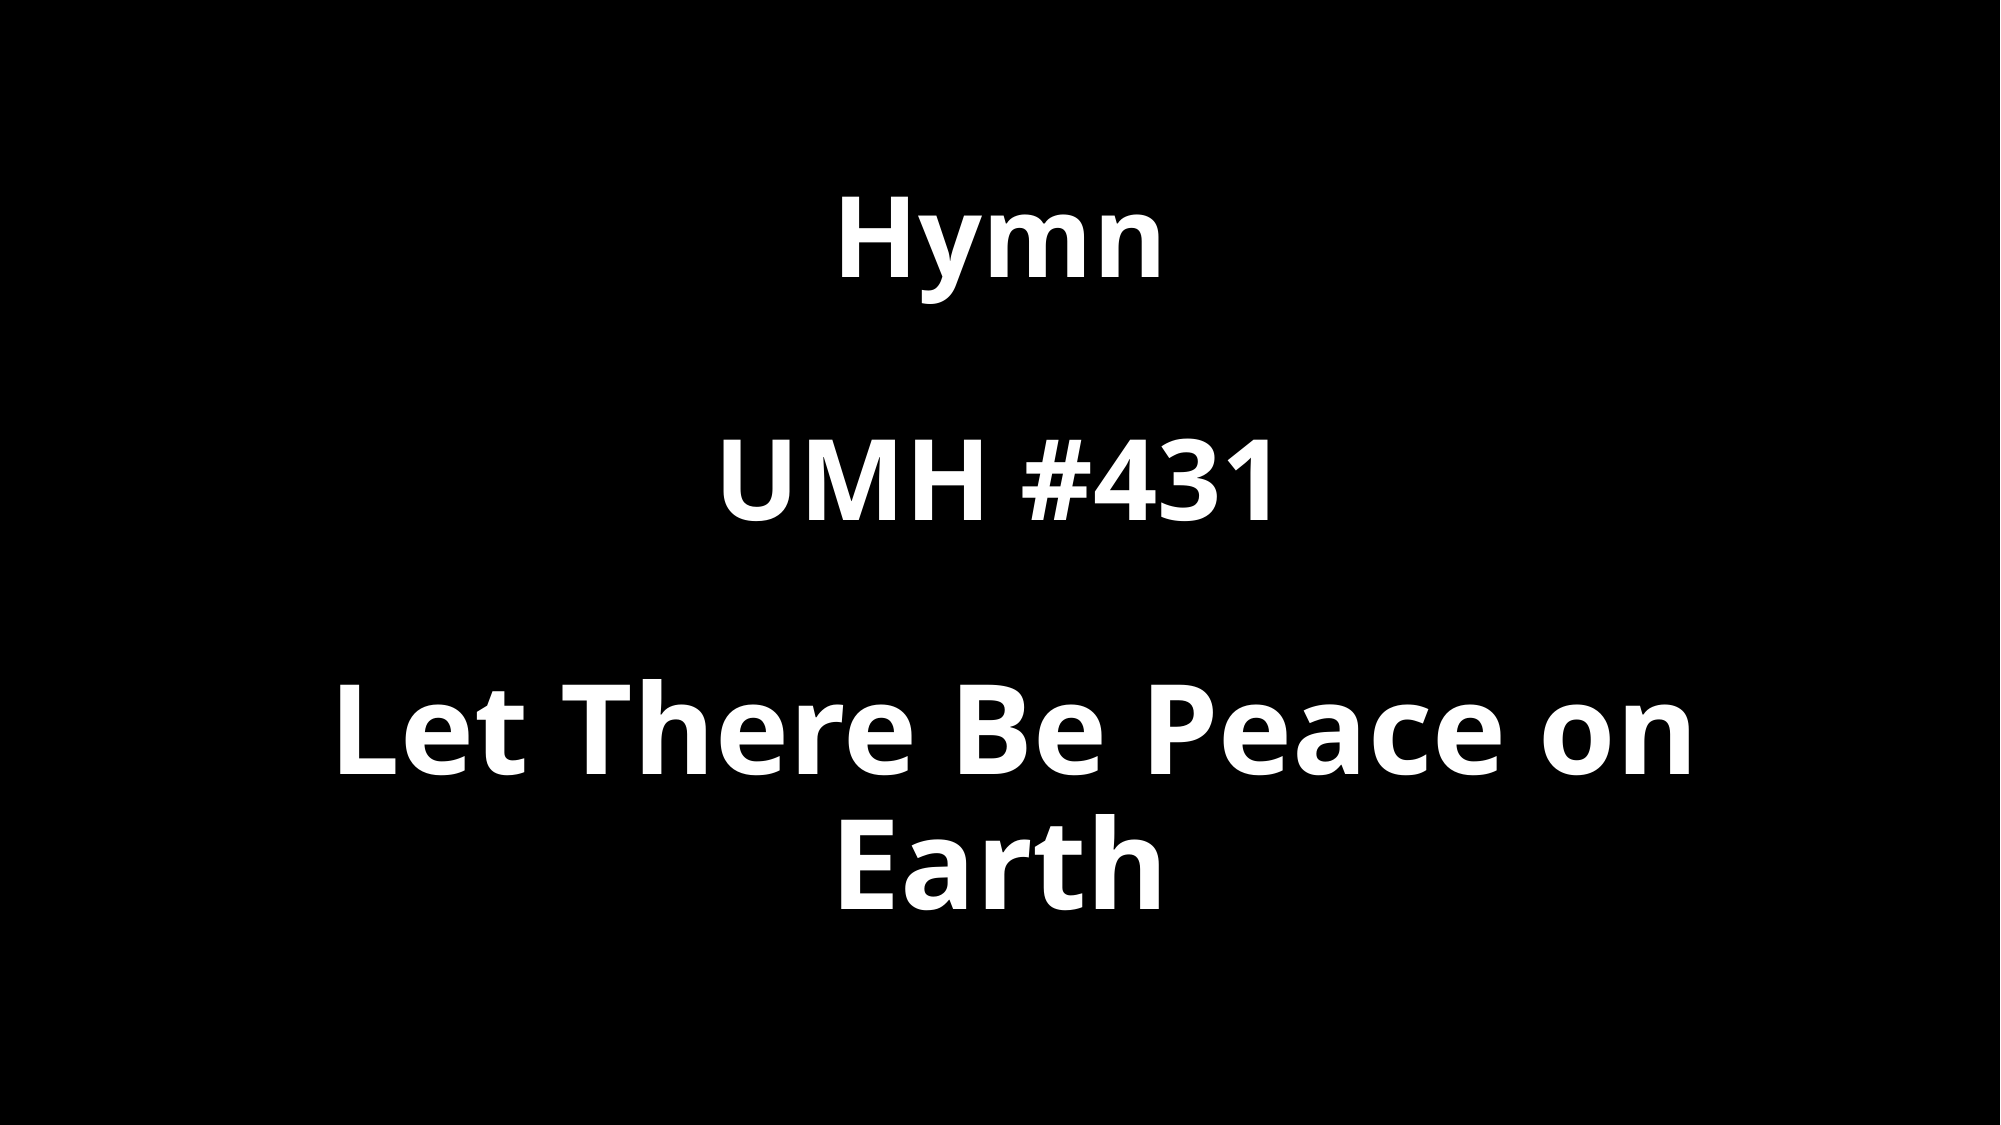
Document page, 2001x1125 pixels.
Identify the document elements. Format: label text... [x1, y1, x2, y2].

title Hymn UMH #431 Let There Be Peace on Earth [137, 59, 1863, 1057]
